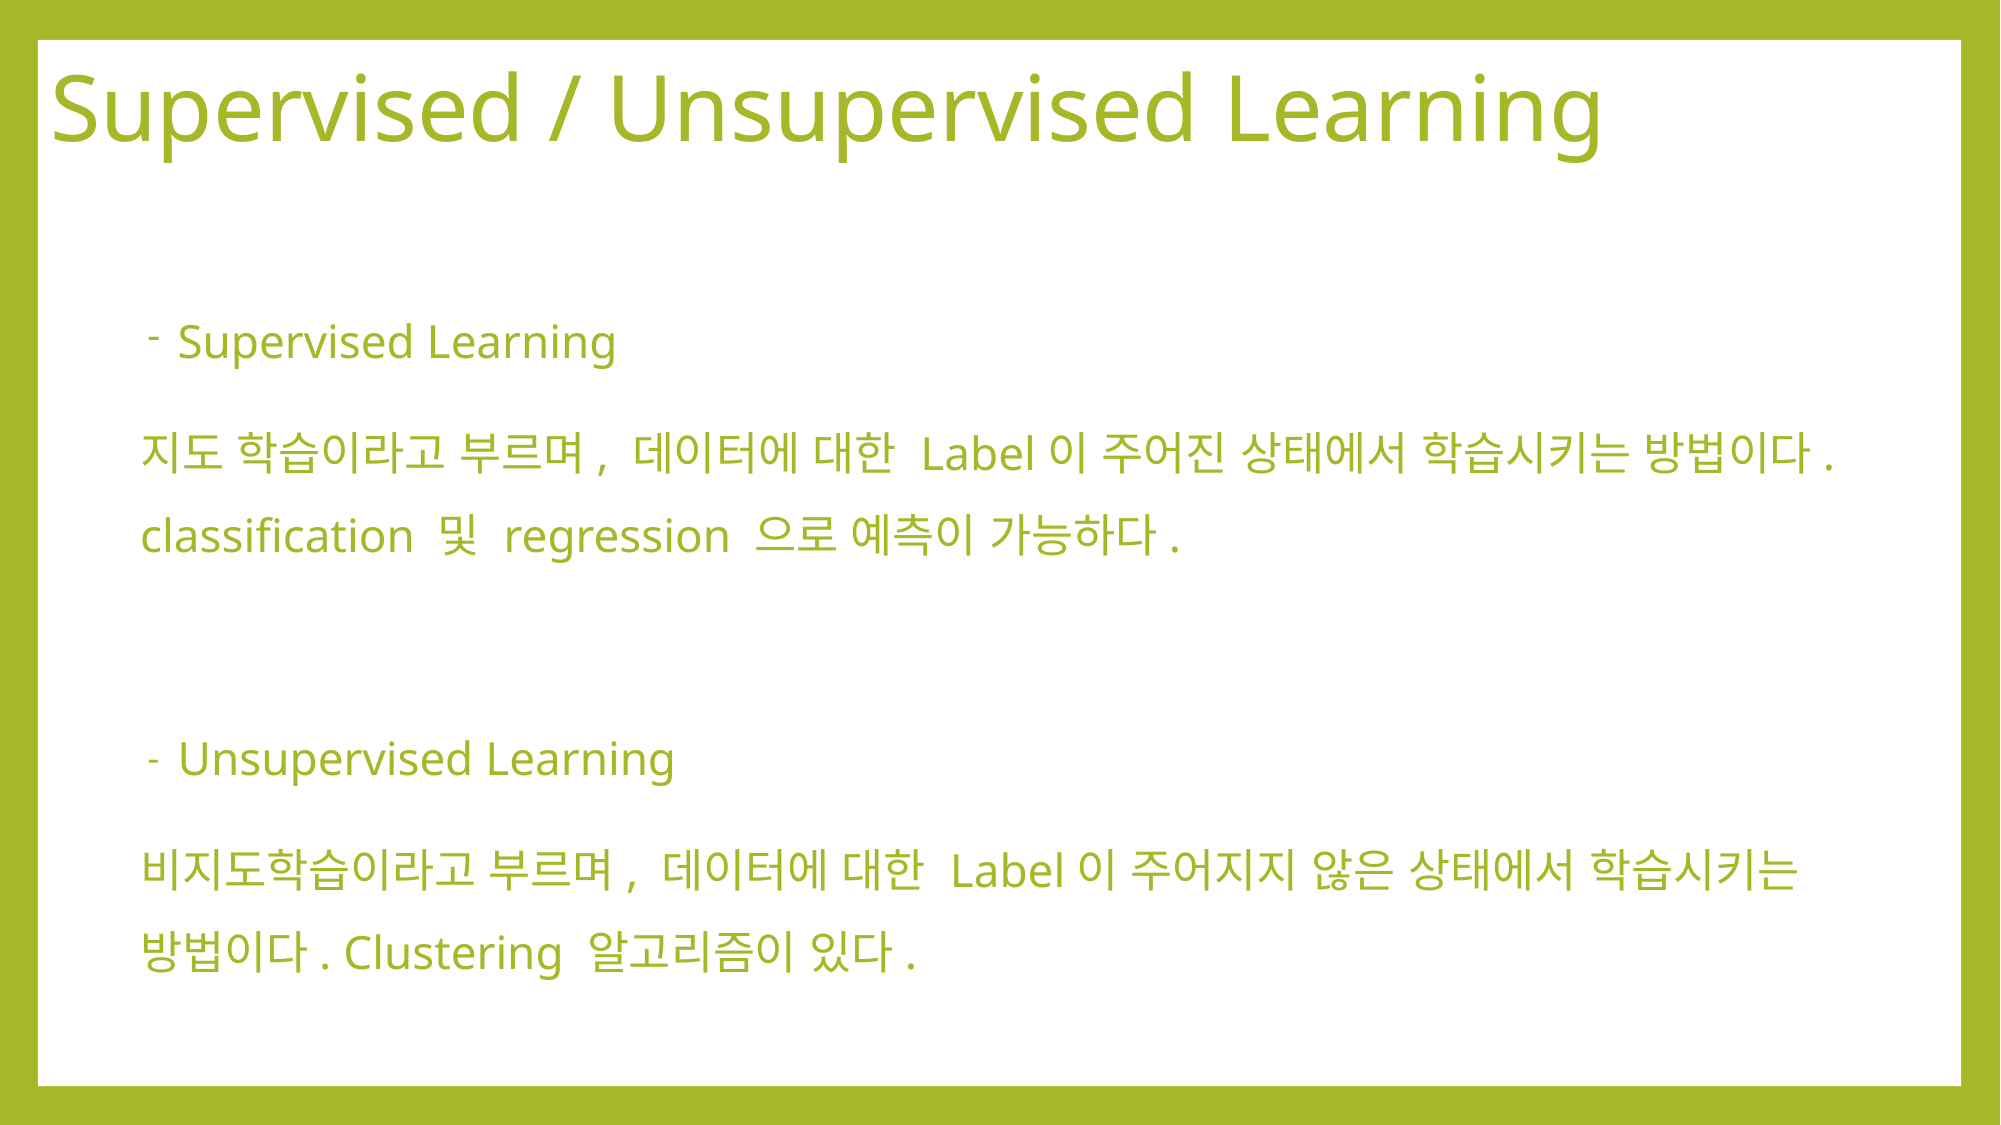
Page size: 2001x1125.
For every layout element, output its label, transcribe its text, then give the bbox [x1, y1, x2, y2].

list Supervised Learning 지도 학습이라고 부르며, 데이터에 대한 Label이 주어진 상태에서 학습시키는 방법이다. classification 및 regression 으로 예측이 가능하다. Unsupervised Learning 비지도학습이라고 부르며, 데이터에 대한 Label이 주어지지 않은 상태에서 학습시키는 방법이다. Clustering 알고리즘이 있다. [125, 278, 1851, 992]
title Supervised / Unsupervised Learning [34, 41, 1760, 182]
